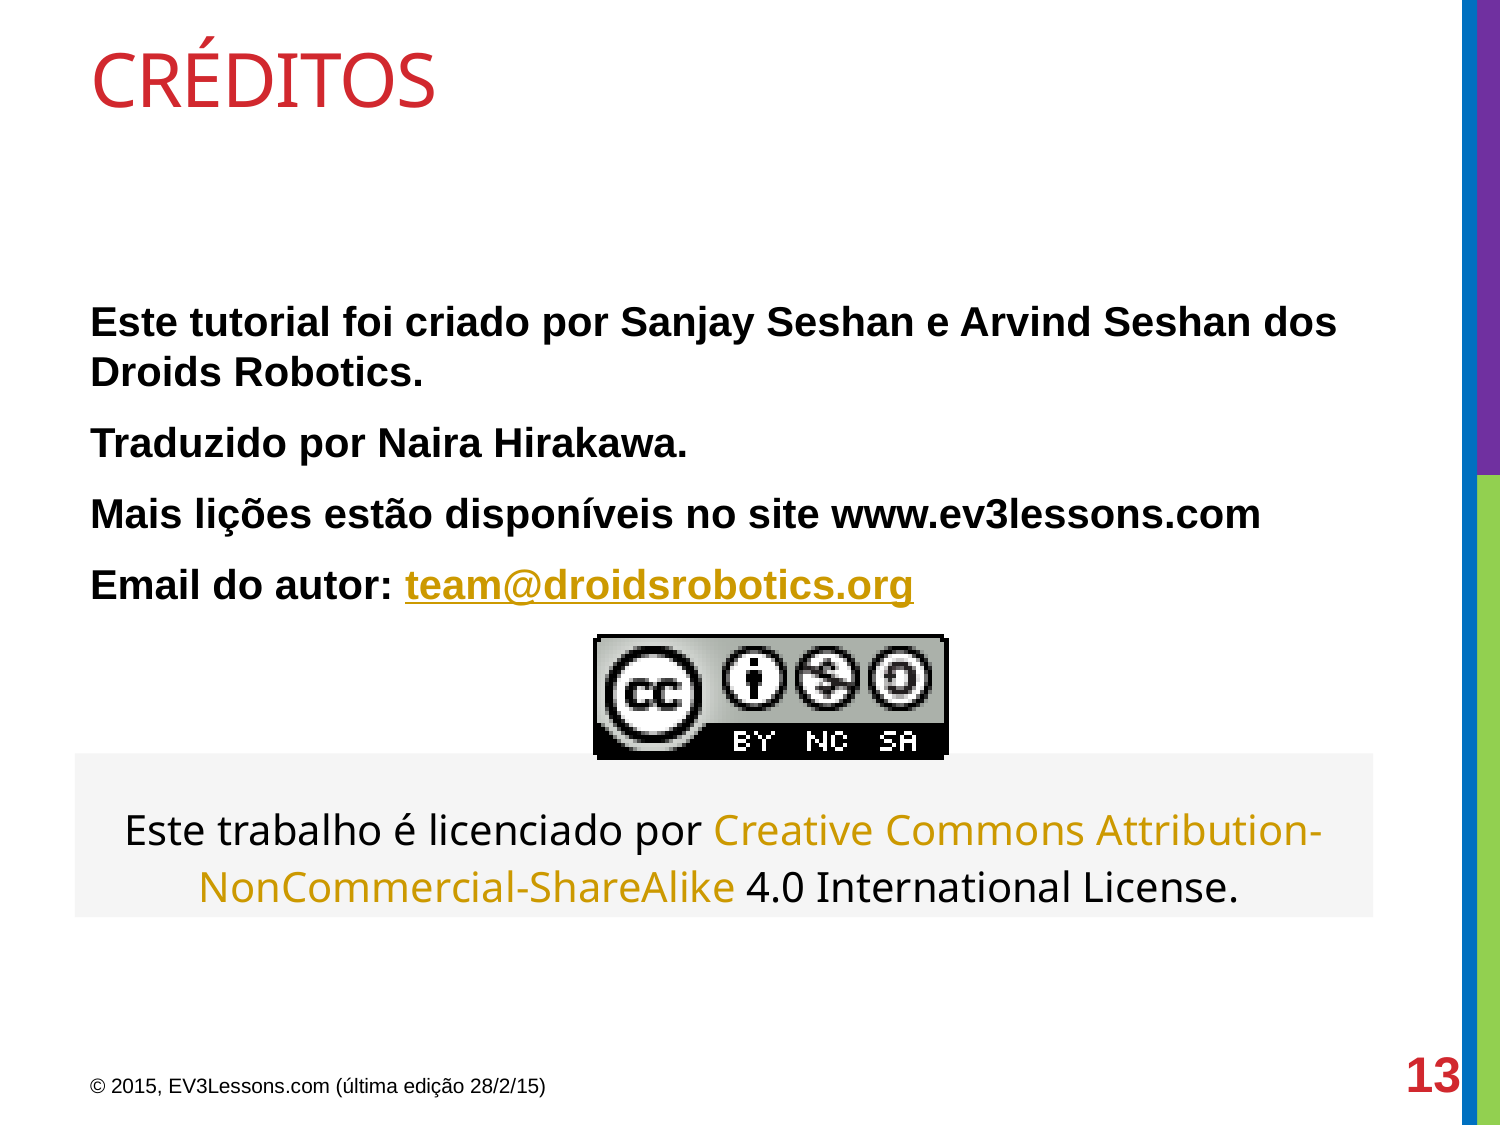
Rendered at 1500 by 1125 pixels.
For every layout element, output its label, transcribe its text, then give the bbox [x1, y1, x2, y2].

title créditos [75, 25, 1428, 250]
text_box Este trabalho é licenciado por Creative Commons Attribution-NonCommercial-ShareAlike 4.0 International License. [74, 753, 1374, 918]
list Este tutorial foi criado por Sanjay Seshan e Arvind Seshan dos Droids Robotics. Traduzido por Naira Hirakawa. Mais lições estão disponíveis no site www.ev3lessons.com Email do autor: team@droidsrobotics.org [75, 287, 1428, 1005]
footer © 2015, EV3Lessons.com (última edição 28/2/15) [75, 1065, 638, 1112]
slide_number 13 [1390, 1042, 1500, 1103]
picture [593, 634, 949, 761]
